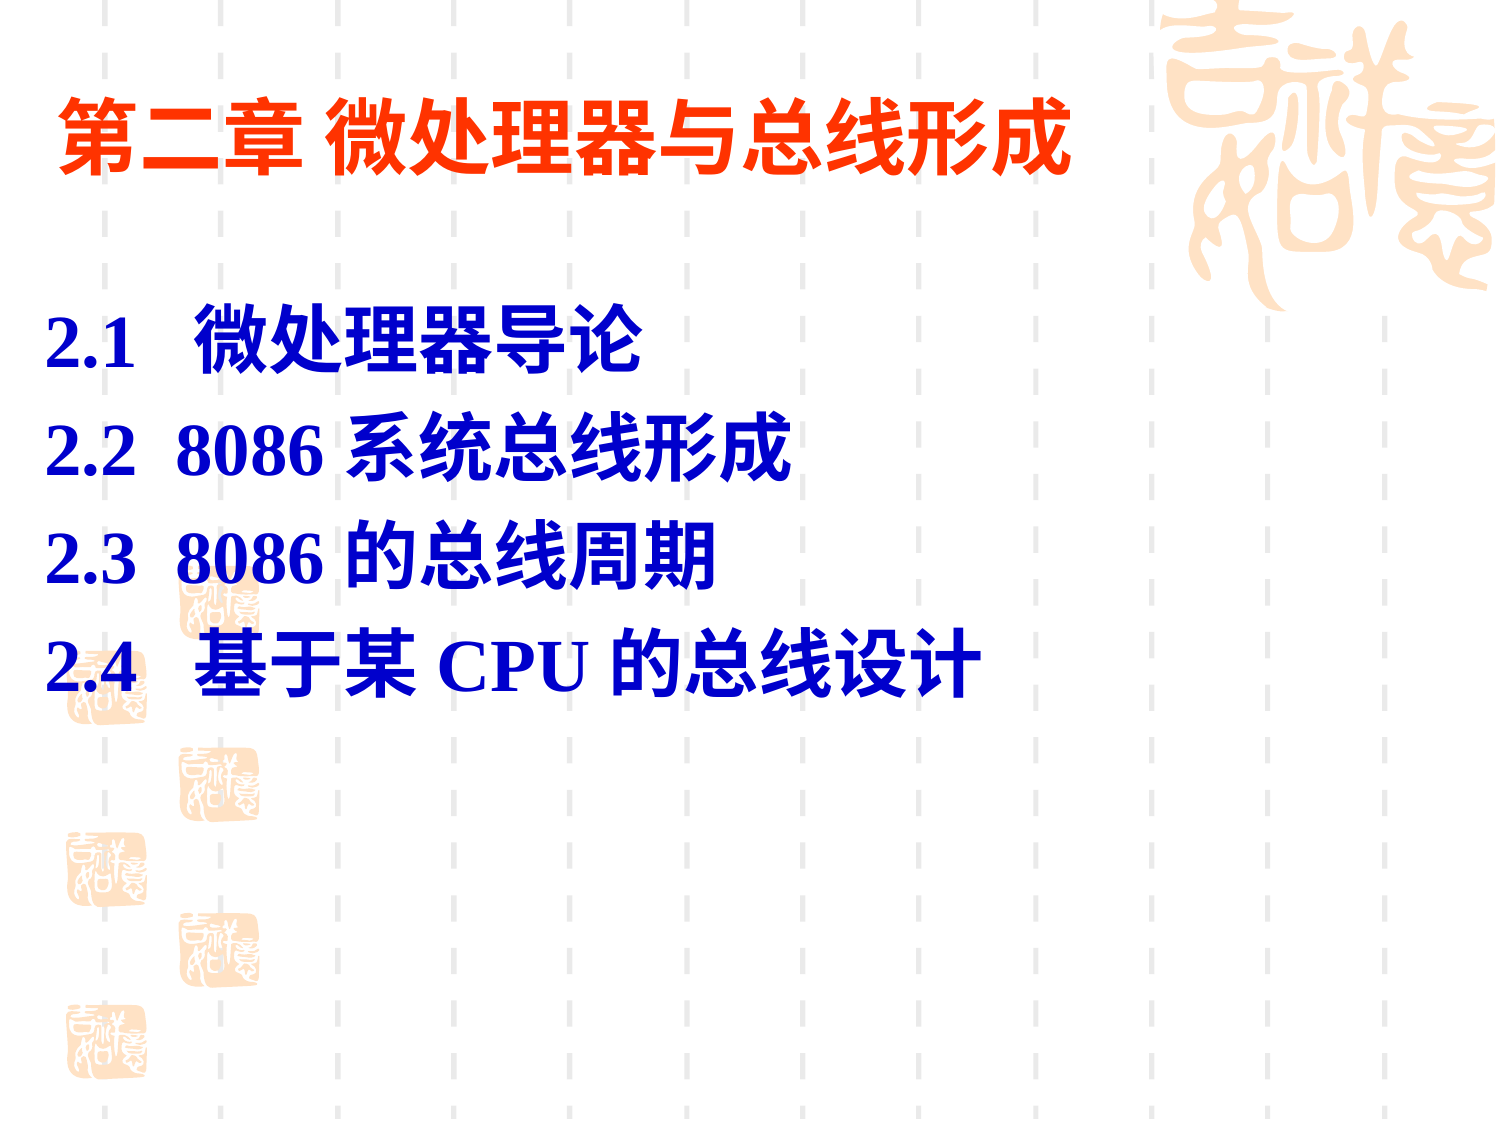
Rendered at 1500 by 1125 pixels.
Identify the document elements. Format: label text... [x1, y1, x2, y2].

text_box 2.1 微处理器导论 2.2 8086系统总线形成 2.3 8086的总线周期 2.4 基于某CPU的总线设计 [29, 267, 1430, 714]
text_box 第二章 微处理器与总线形成 [41, 78, 1454, 193]
